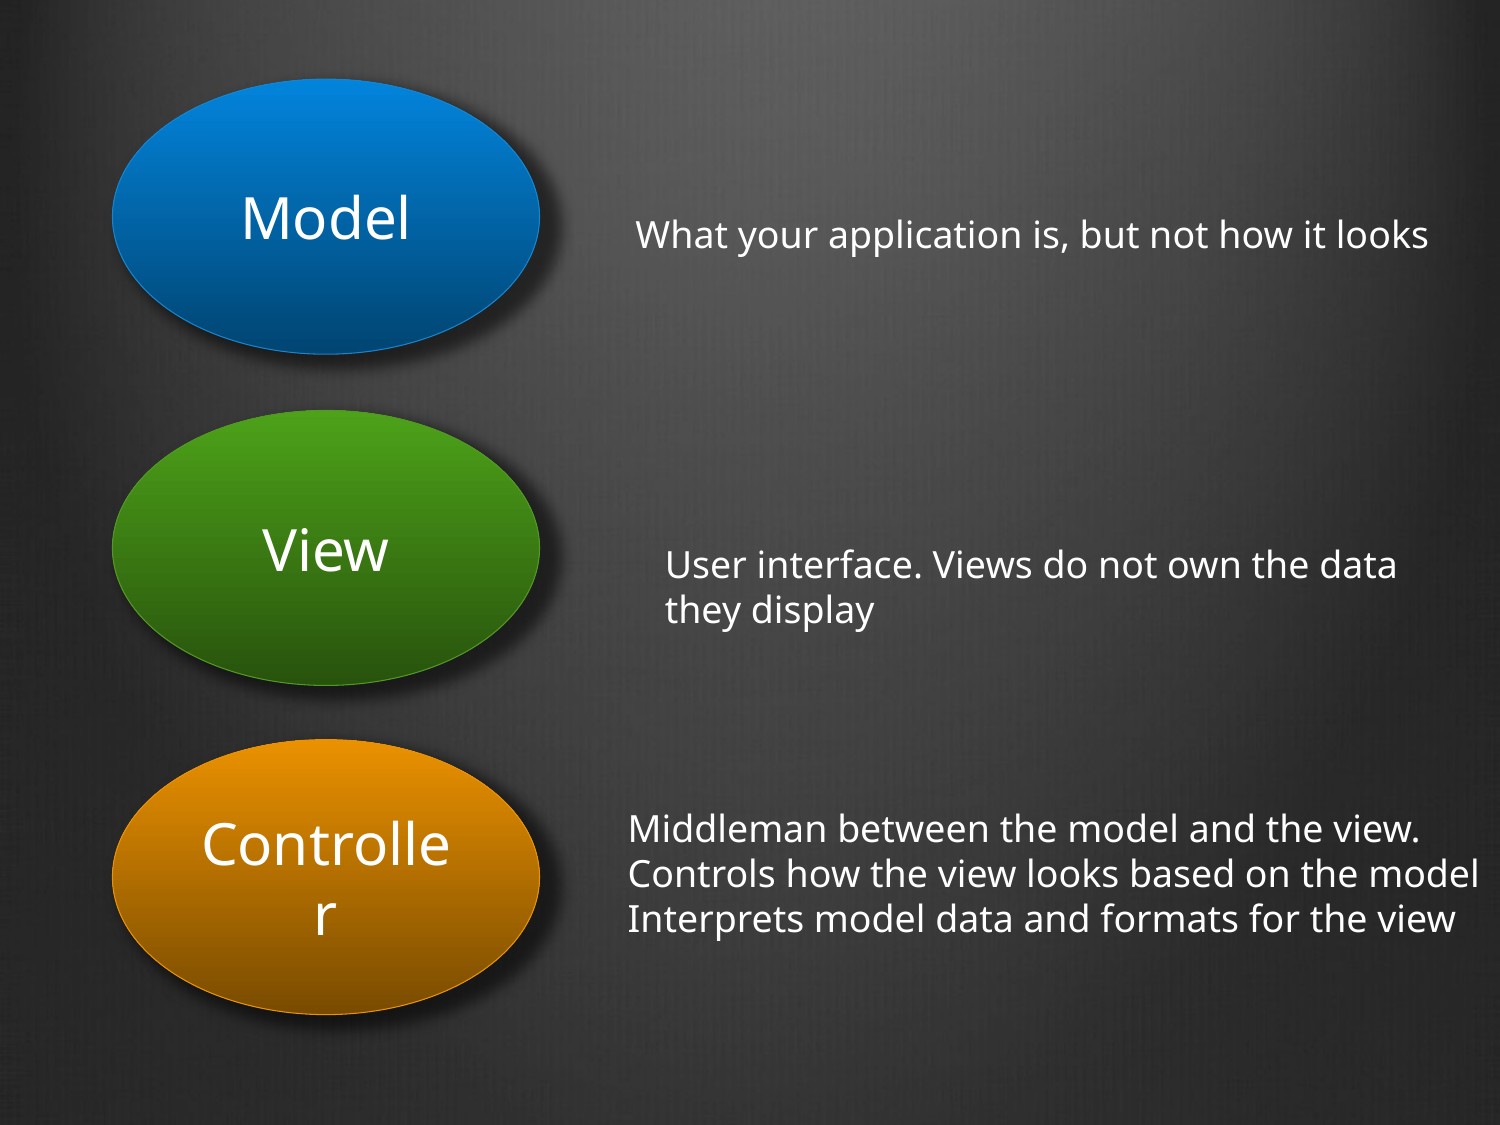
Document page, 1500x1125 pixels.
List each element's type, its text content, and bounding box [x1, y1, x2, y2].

text_box Middleman between the model and the view. Controls how the view looks based on the model Interprets model data and formats for the view [612, 797, 1496, 947]
text_box User interface. Views do not own the data they display [649, 533, 1416, 638]
text_box Controller [111, 739, 541, 1016]
text_box View [111, 409, 541, 686]
text_box Model [111, 78, 541, 355]
text_box What your application is, but not how it looks [620, 204, 1445, 264]
